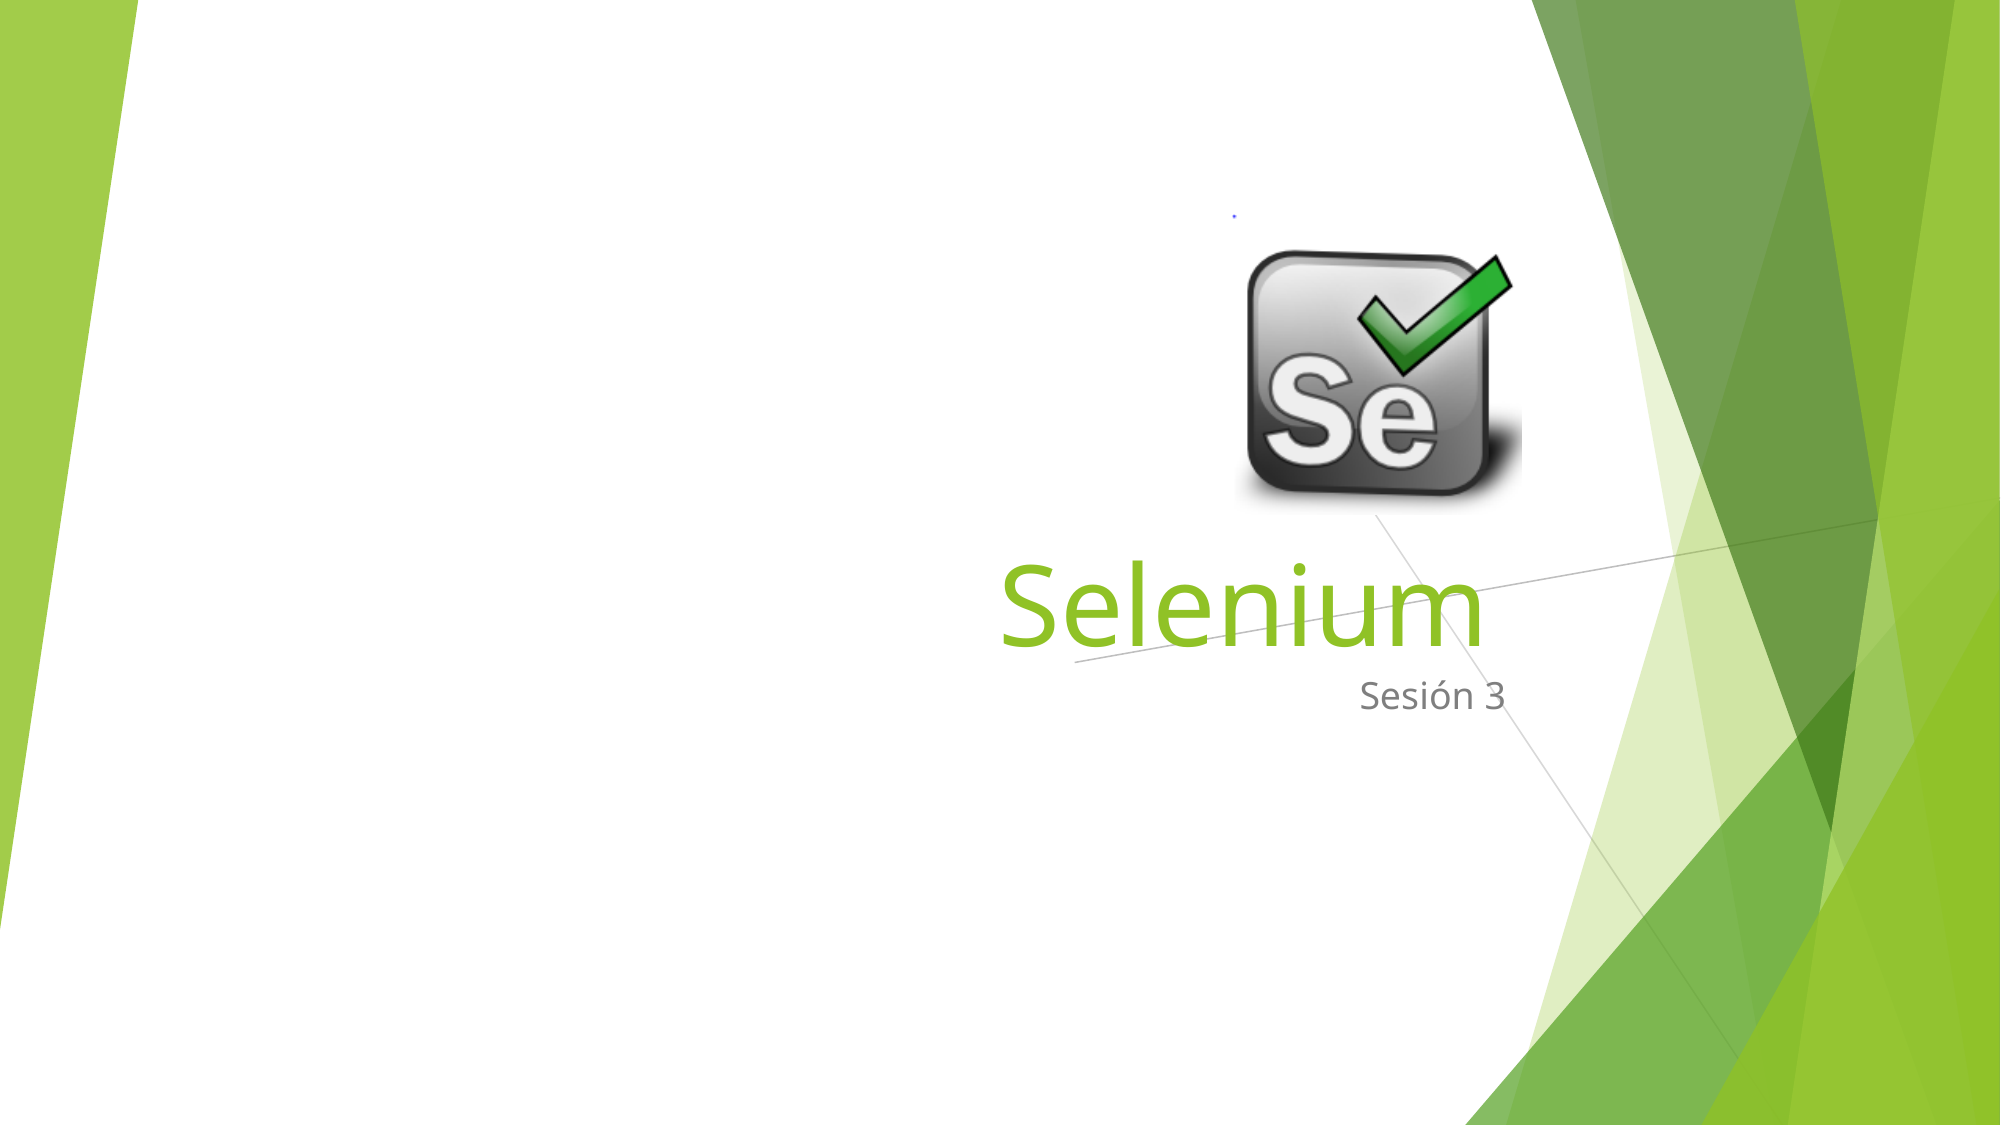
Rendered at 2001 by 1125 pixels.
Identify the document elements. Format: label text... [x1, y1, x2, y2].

subtitle Sesión 3 [247, 664, 1522, 845]
picture [1232, 214, 1522, 515]
title Selenium [259, 407, 1534, 677]
